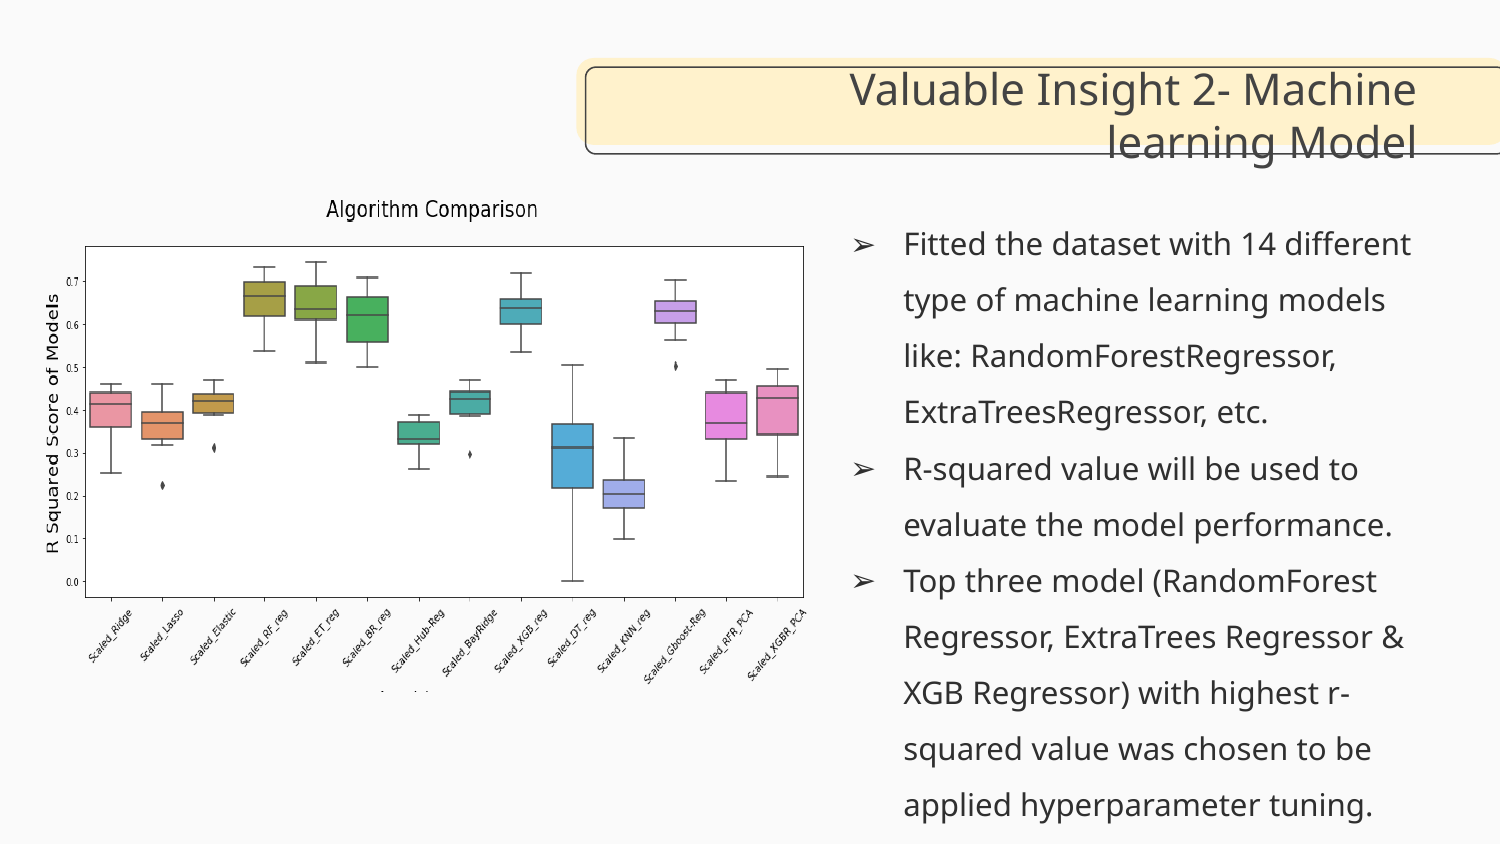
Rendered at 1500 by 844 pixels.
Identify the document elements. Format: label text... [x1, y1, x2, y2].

subtitle Fitted the dataset with 14 different type of machine learning models like: RandomForestRegressor, ExtraTreesRegressor, etc. R-squared value will be used to evaluate the model performance. Top three model (RandomForest Regressor, ExtraTrees Regressor & XGB Regressor) with highest r-squared value was chosen to be applied hyperparameter tuning. [813, 166, 1440, 740]
title Valuable Insight 2- Machine learning Model [676, 75, 1433, 154]
picture [34, 193, 814, 692]
